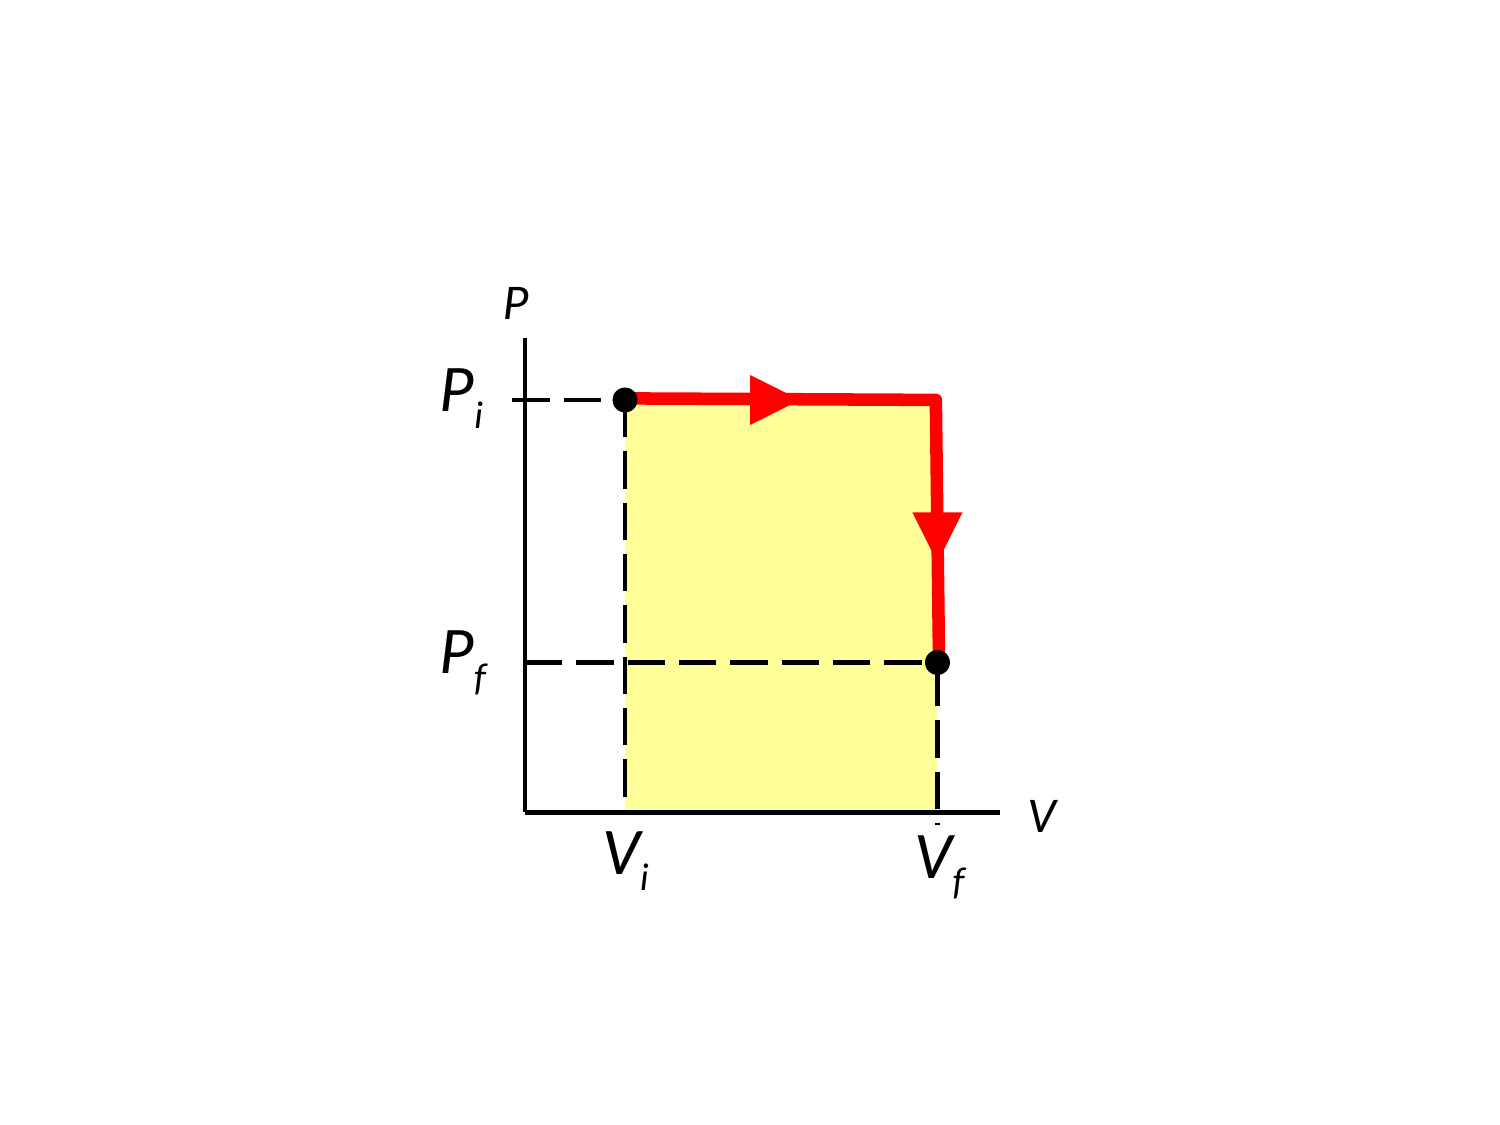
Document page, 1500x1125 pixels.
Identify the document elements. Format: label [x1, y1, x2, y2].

text_box [424, 261, 1101, 901]
